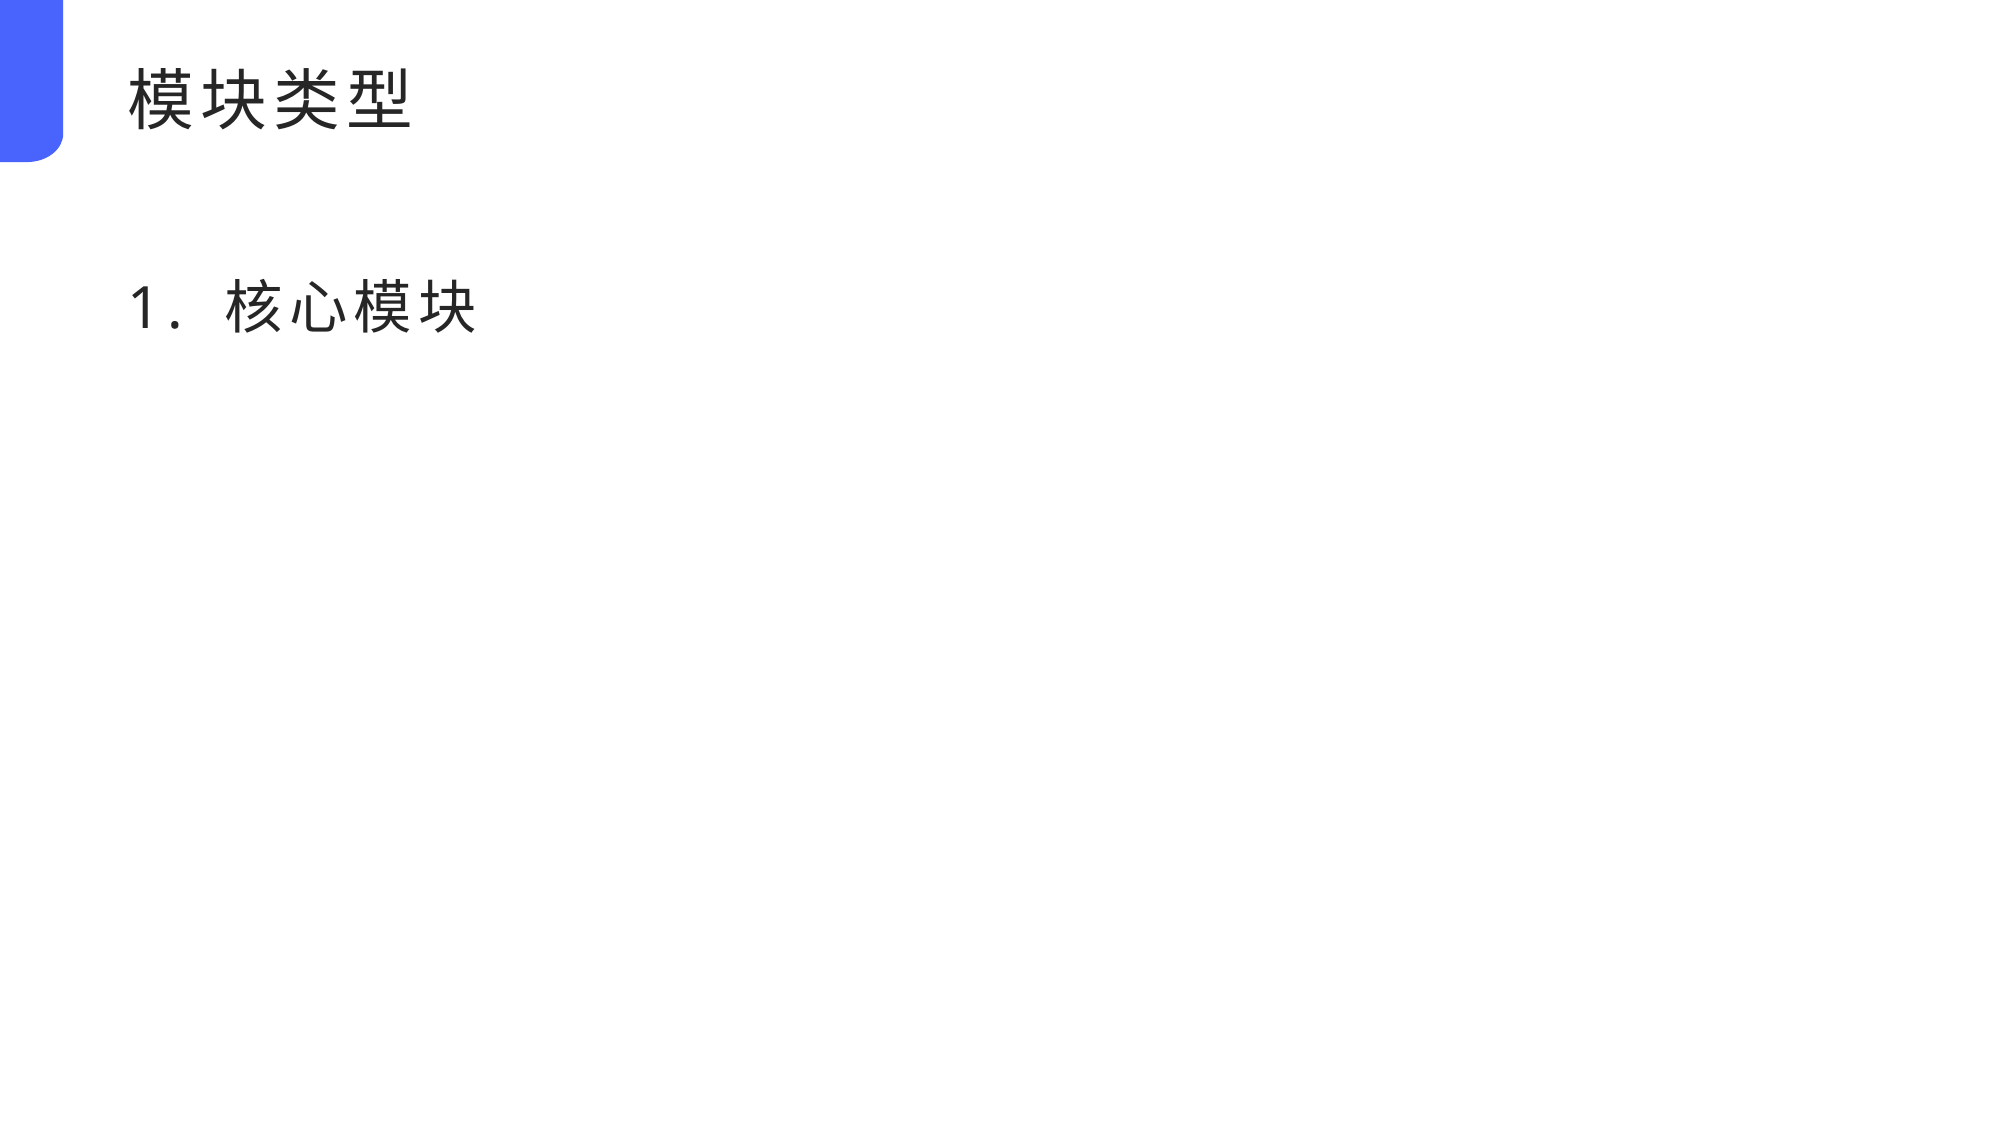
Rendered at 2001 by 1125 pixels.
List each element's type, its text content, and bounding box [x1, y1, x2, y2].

text_box 1. 核心模块 [112, 236, 906, 348]
title 模块类型 [112, 33, 1913, 145]
